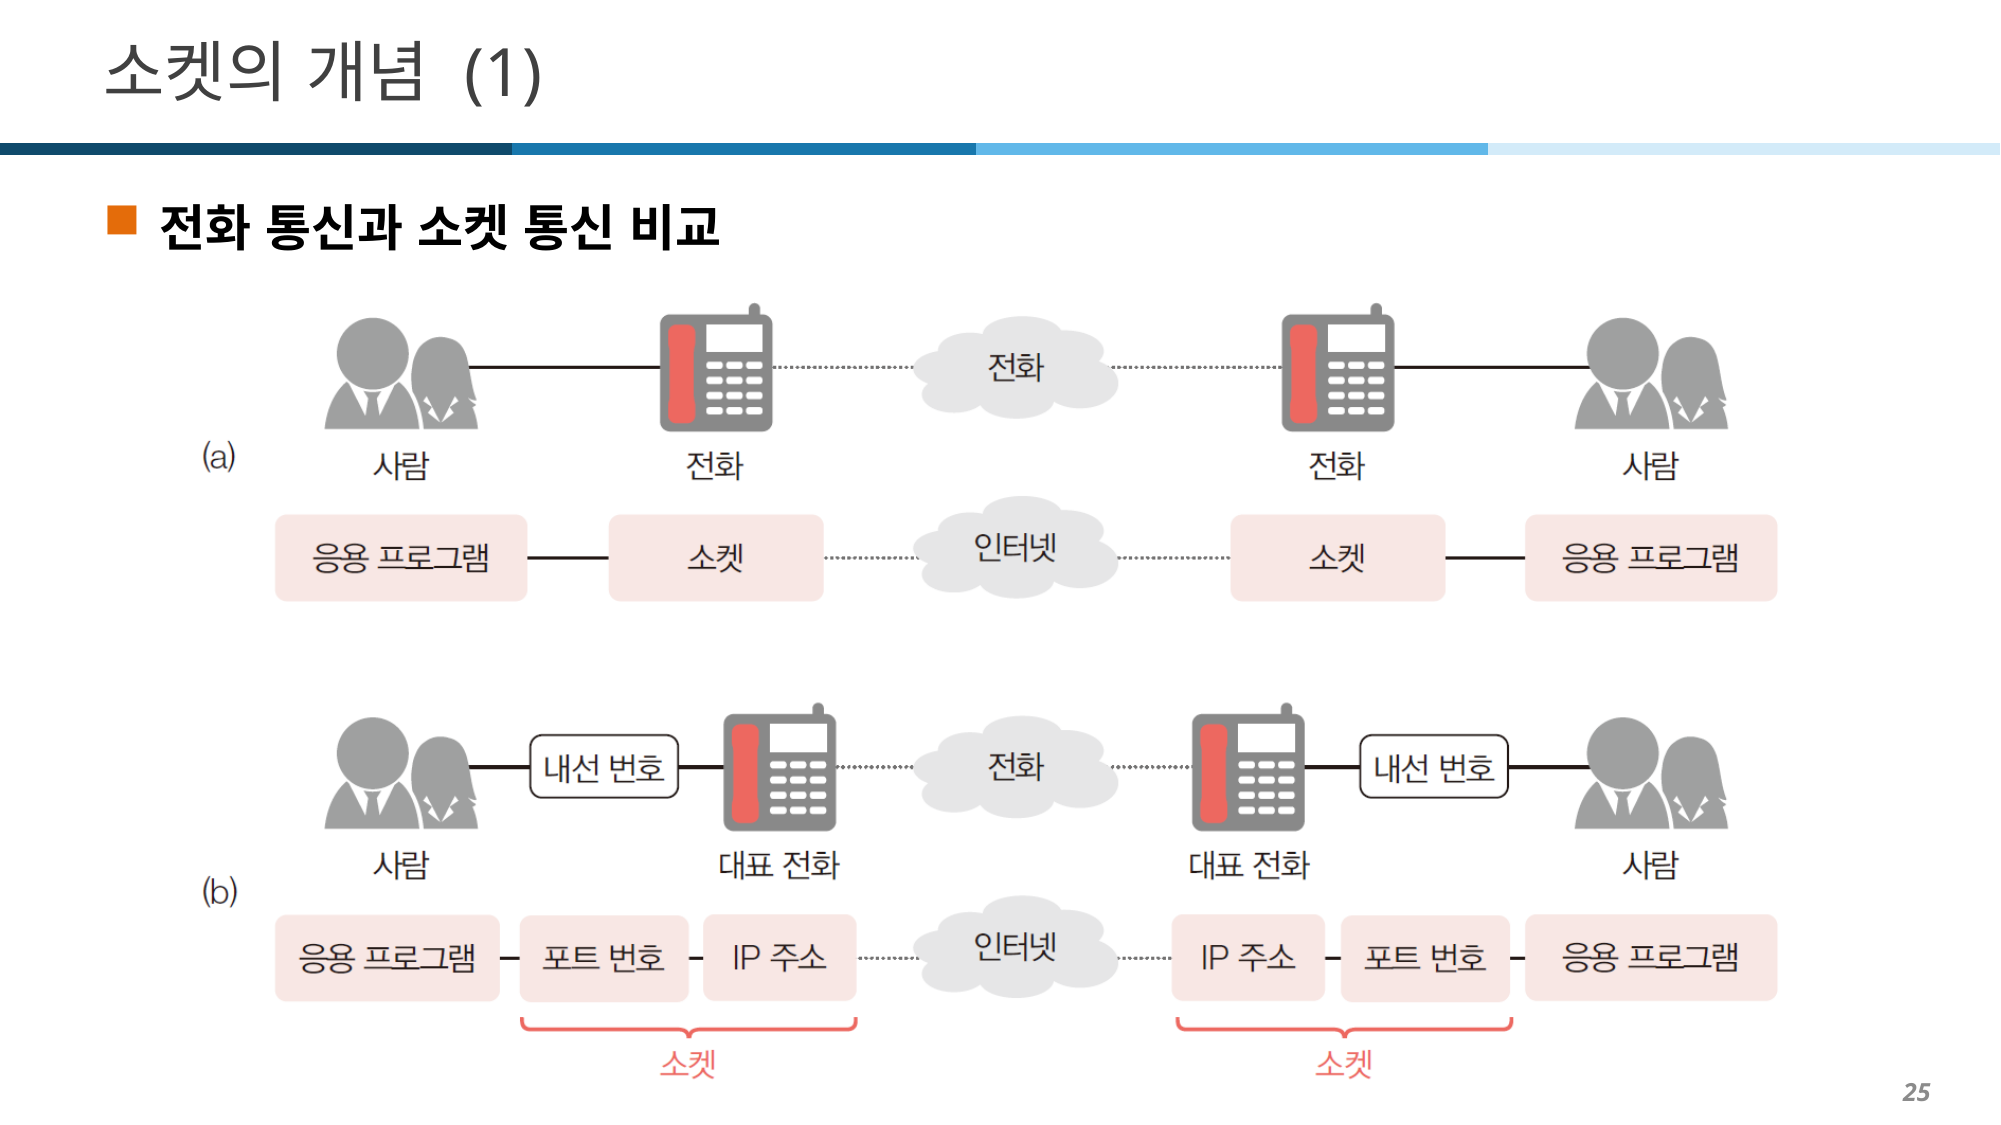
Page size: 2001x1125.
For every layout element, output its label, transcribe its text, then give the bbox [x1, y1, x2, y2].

list 전화 통신과 소켓 통신 비교 [88, 176, 1920, 1083]
title 소켓의 개념 (1) [88, 18, 1920, 122]
picture [178, 262, 1813, 1105]
